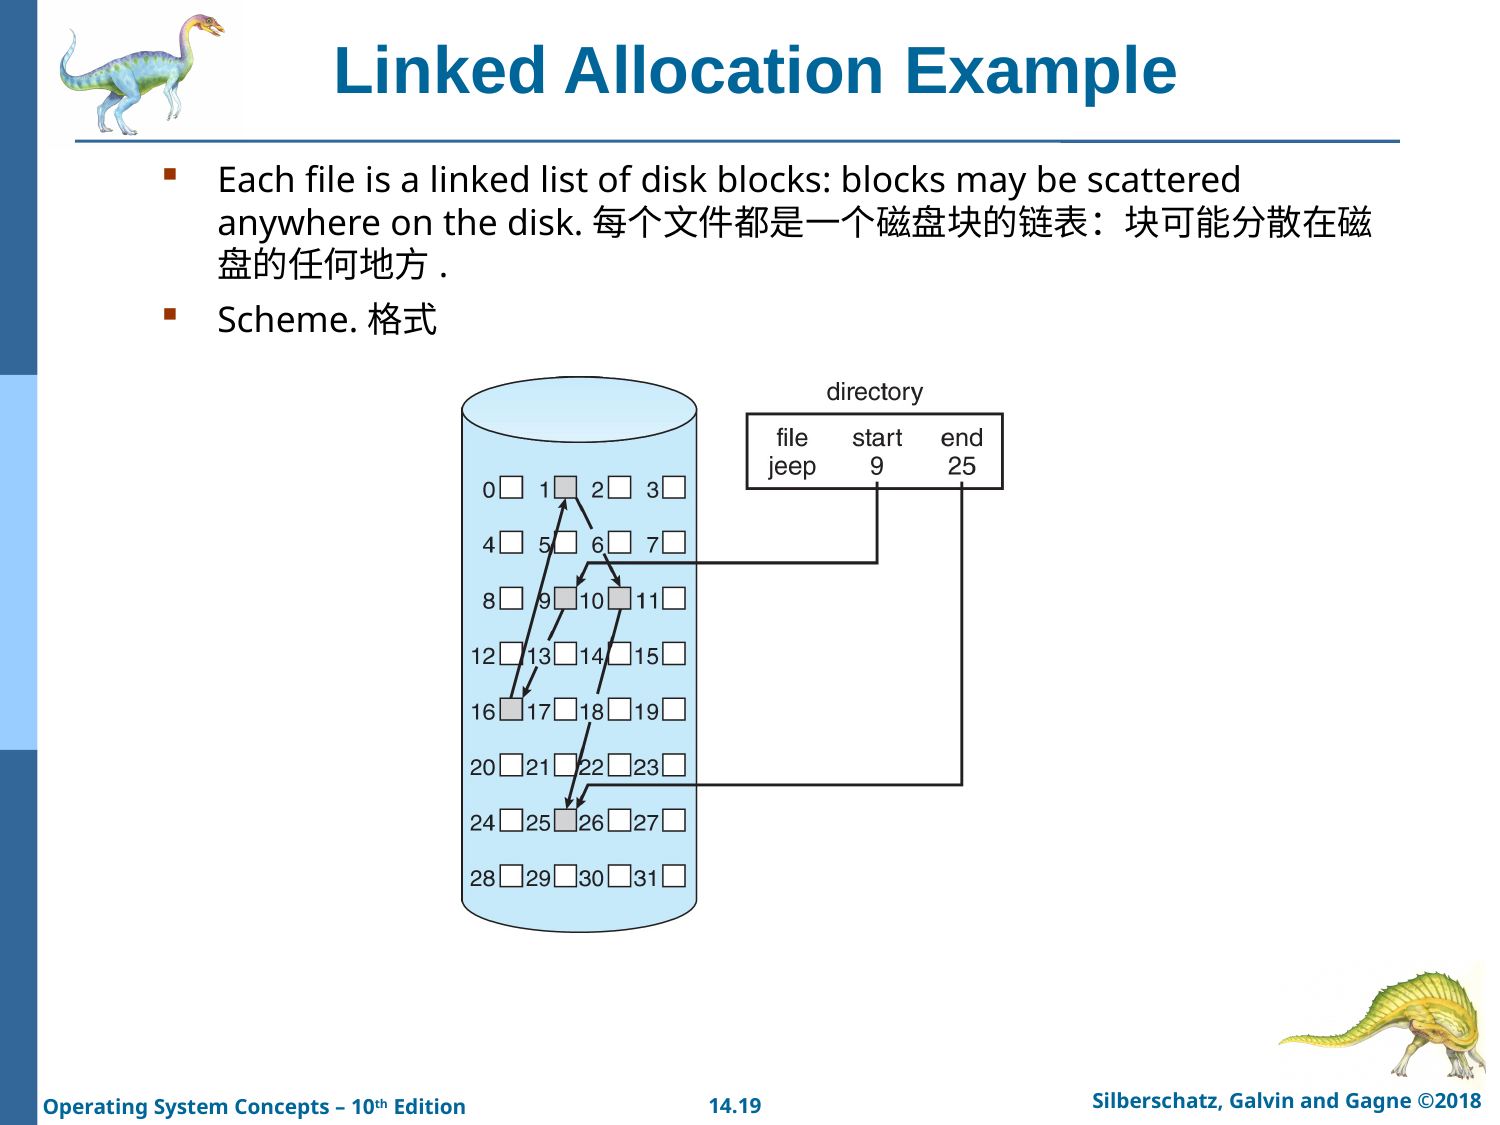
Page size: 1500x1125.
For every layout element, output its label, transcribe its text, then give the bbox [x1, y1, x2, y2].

title Linked Allocation Example [108, 20, 1404, 115]
picture [46, 0, 243, 149]
picture [1275, 959, 1486, 1090]
picture [461, 375, 1004, 934]
list Each file is a linked list of disk blocks: blocks may be scattered anywhere on the disk.每个文件都是一个磁盘块的链表：块可能分散在磁盘的任何地方. Scheme.格式 [146, 149, 1404, 985]
